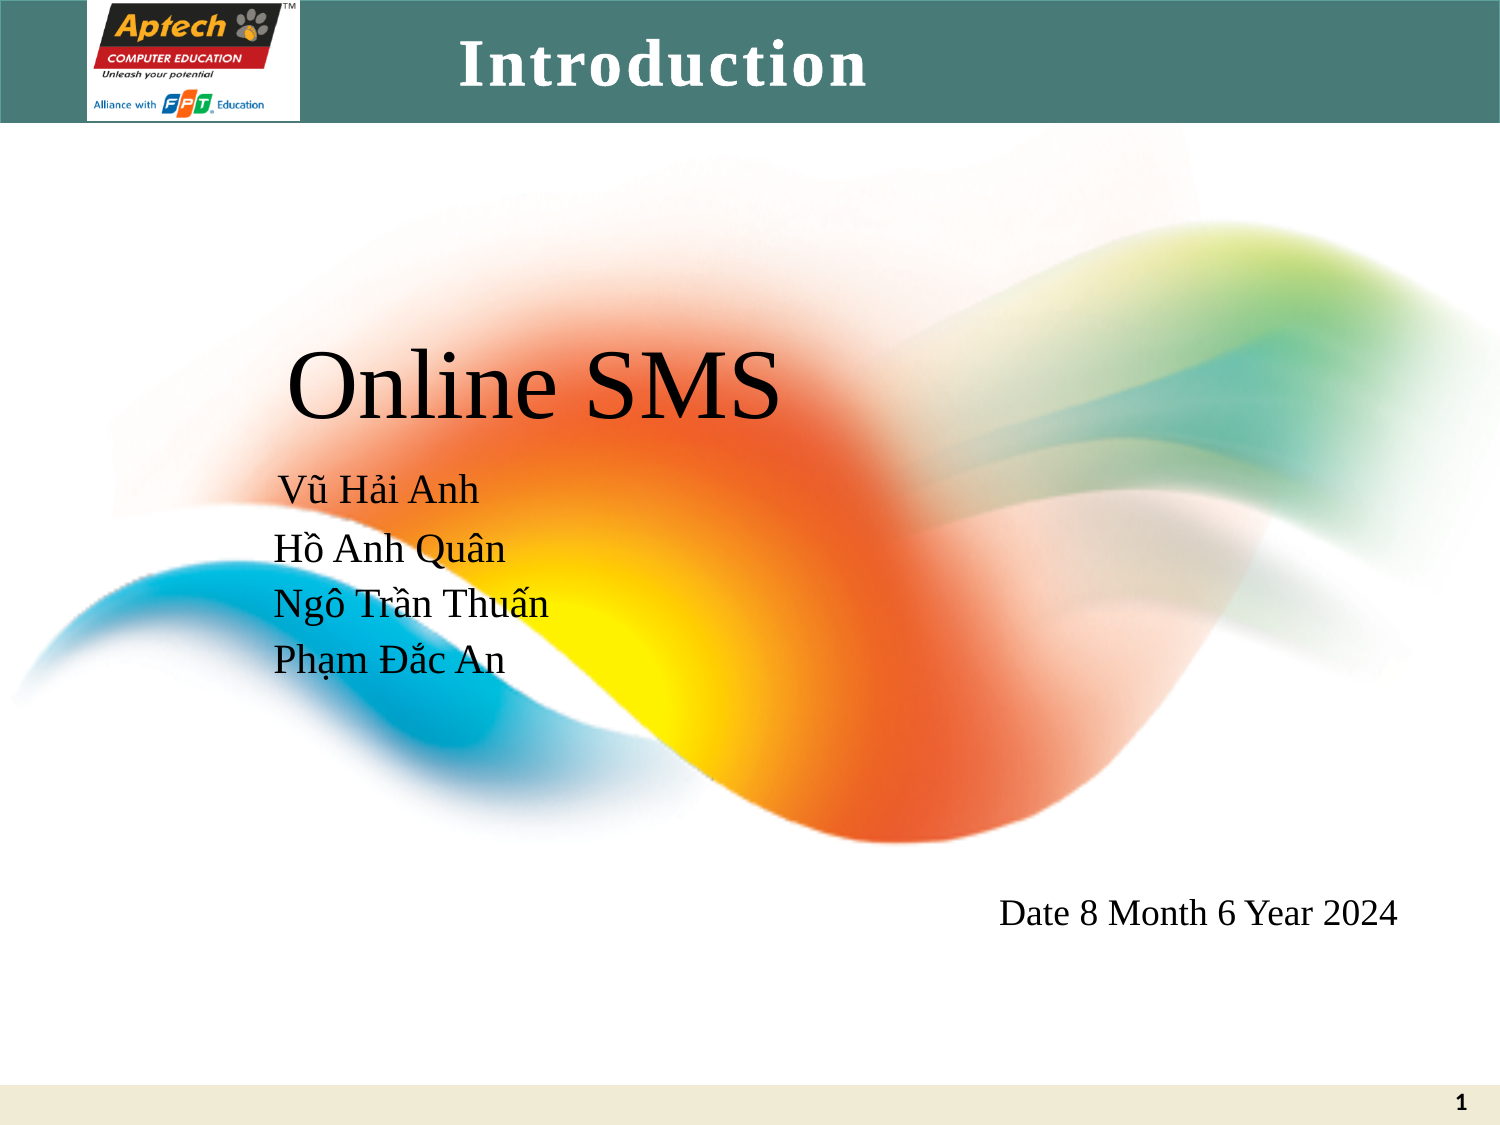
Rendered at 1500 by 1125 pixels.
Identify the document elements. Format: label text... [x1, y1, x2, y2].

picture [87, 0, 300, 24]
text_box Online SMS Vũ Hải Anh Hồ Anh Quân Ngô Trần Thuấn Phạm Đắc An Date 8 Month 6 Year 2024 [87, 173, 1413, 1004]
picture [87, 93, 300, 121]
picture [0, 123, 1500, 1085]
slide_number 1 [17, 1087, 1483, 1115]
title Introduction [37, 24, 1288, 93]
